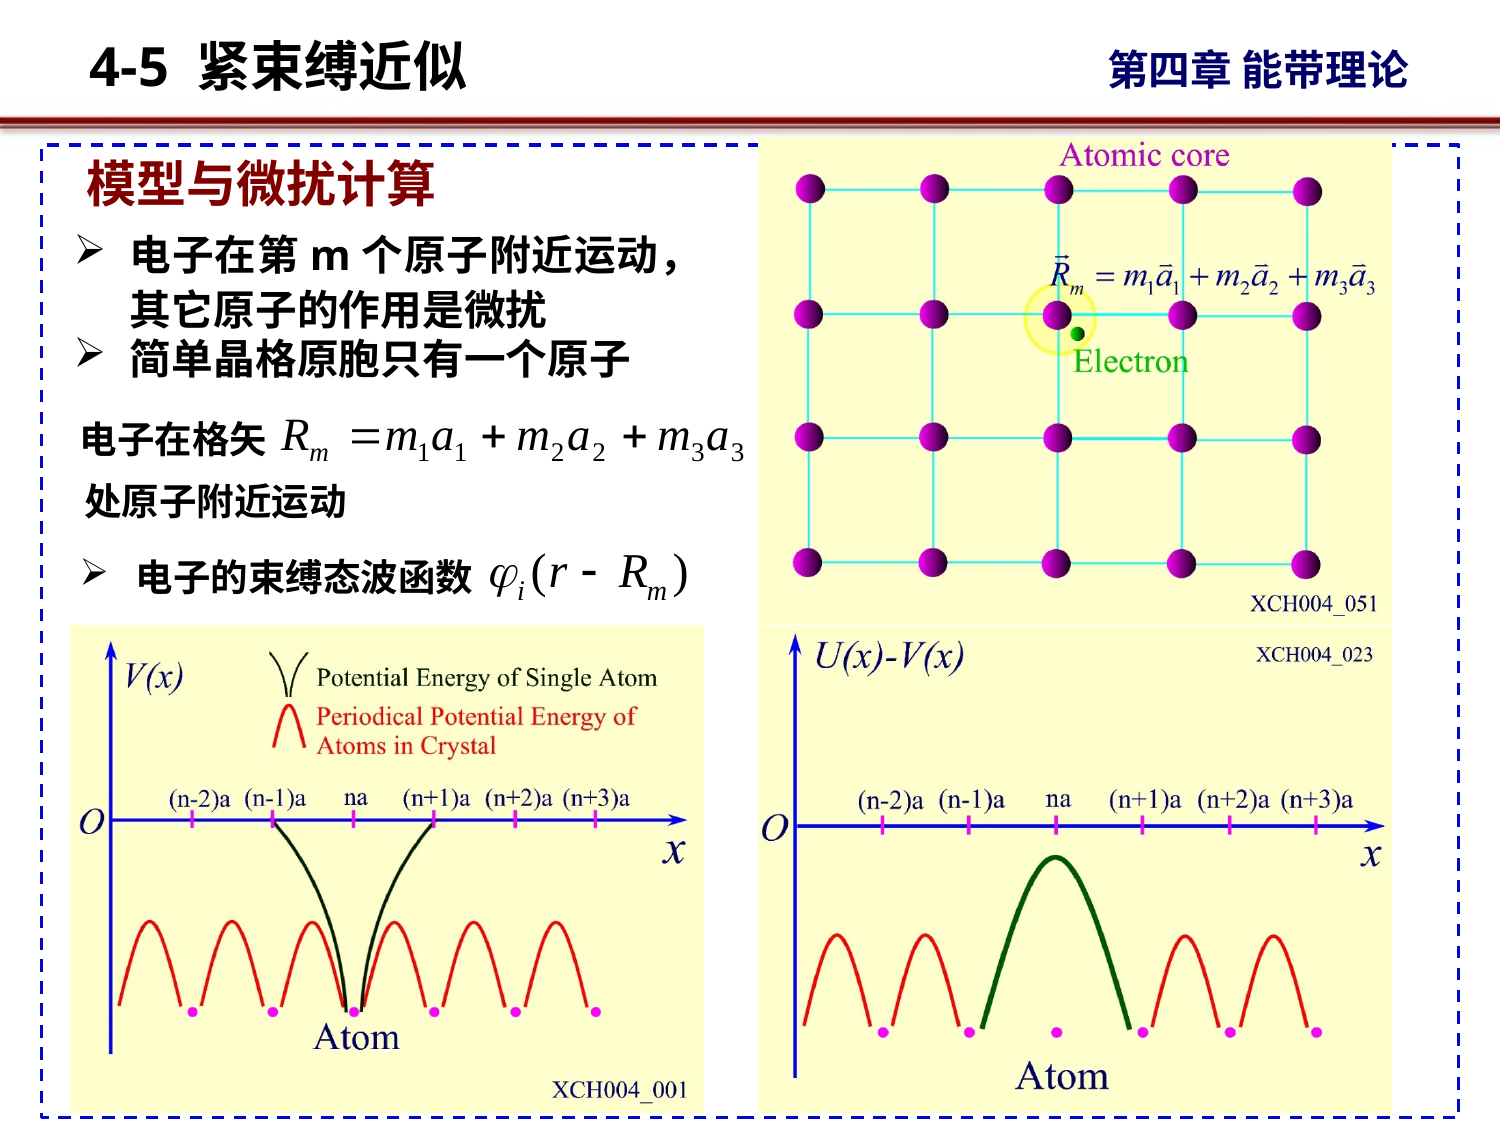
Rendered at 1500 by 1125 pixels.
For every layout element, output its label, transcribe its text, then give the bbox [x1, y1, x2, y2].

text_box 电子在第m个原子附近运动，其它原子的作用是微扰 [58, 216, 716, 342]
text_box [272, 396, 751, 474]
text_box 模型与微扰计算 [72, 144, 753, 220]
text_box 处原子附近运动 [69, 470, 532, 530]
picture [0, 0, 1500, 1125]
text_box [482, 535, 696, 613]
text_box 简单晶格原胞只有一个原子 [58, 342, 711, 390]
text_box 电子的束缚态波函数 [64, 547, 477, 607]
text_box [1394, 144, 1459, 1118]
text_box [41, 144, 755, 1118]
text_box 电子在格矢 [64, 408, 267, 468]
